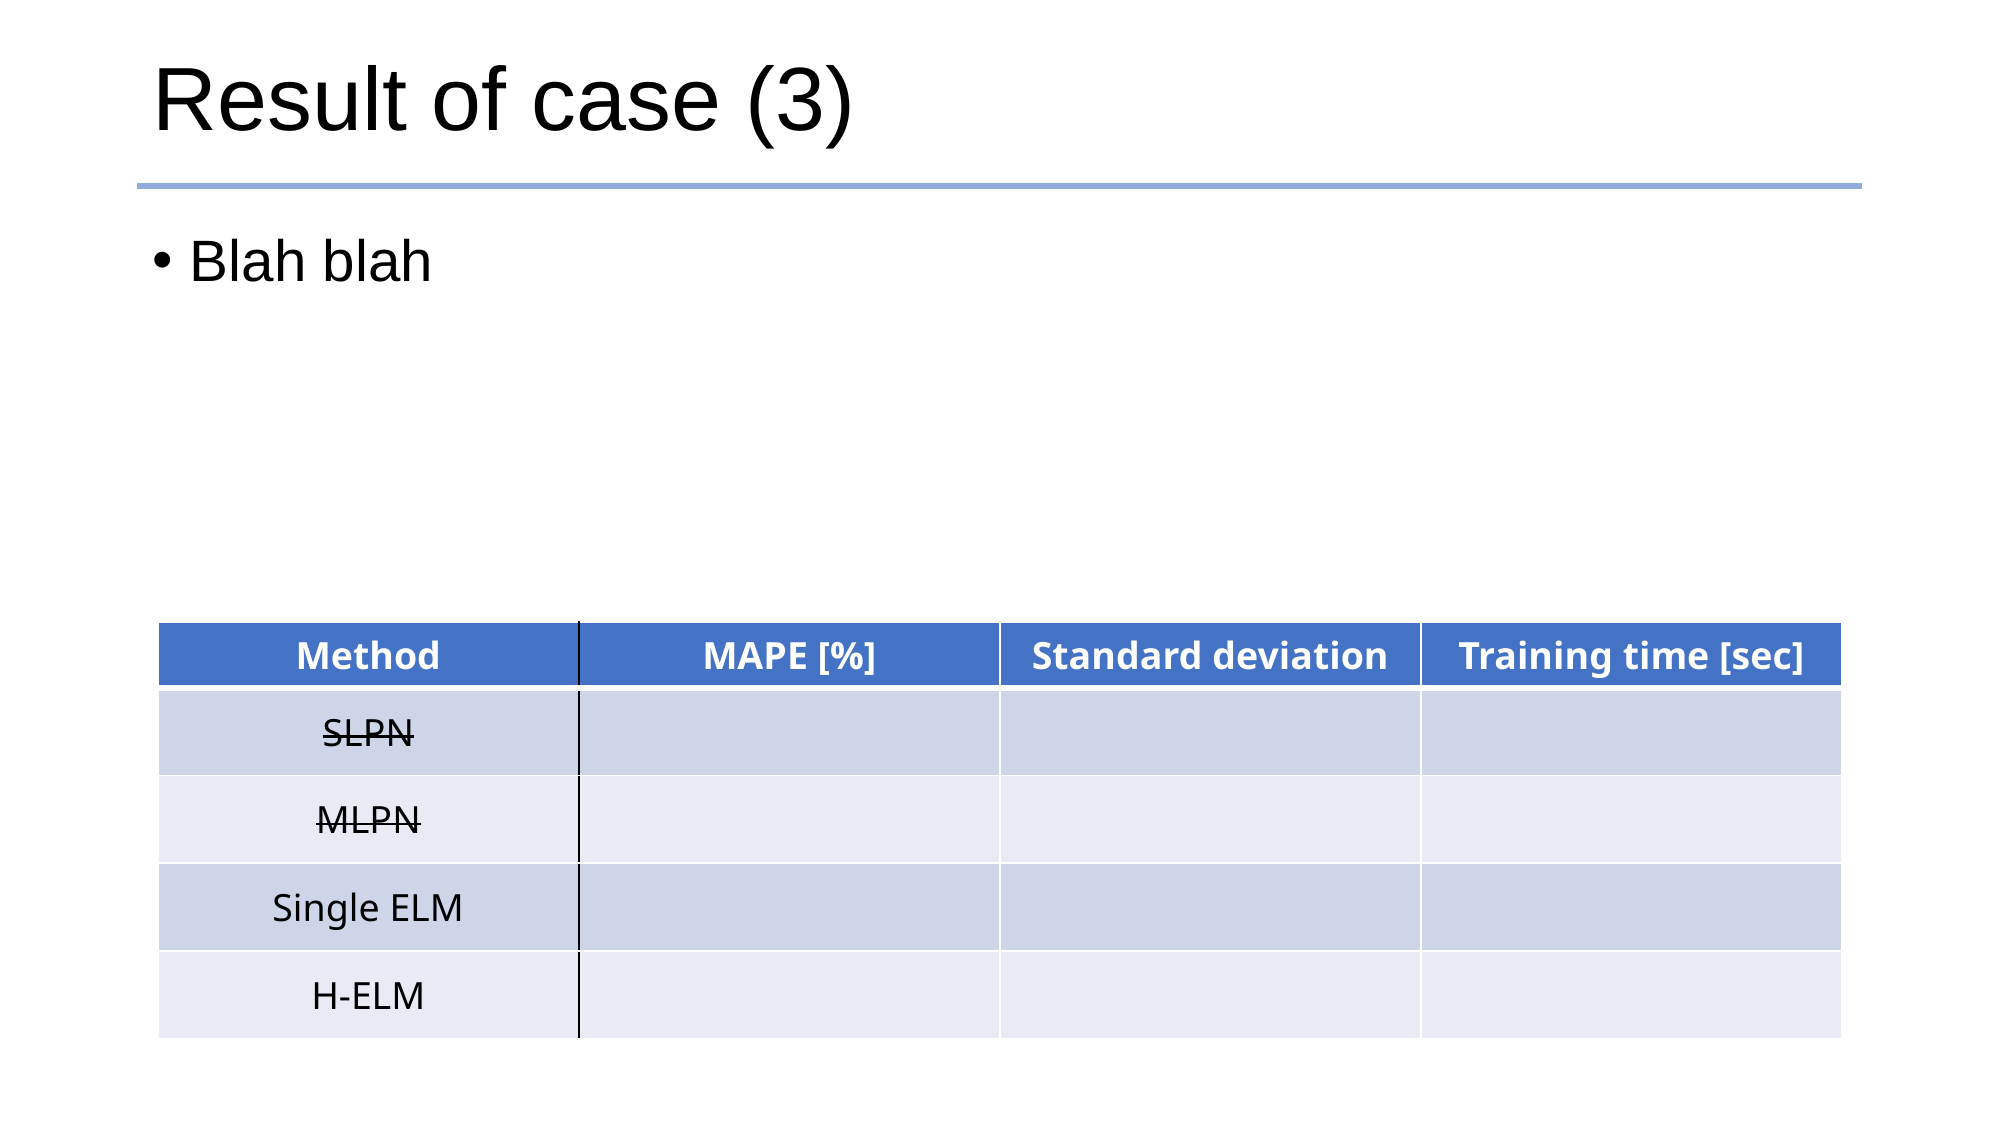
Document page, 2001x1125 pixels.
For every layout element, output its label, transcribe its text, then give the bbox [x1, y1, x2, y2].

table_cell Single ELM [159, 864, 578, 950]
table_cell [1422, 864, 1841, 950]
table_cell [580, 691, 999, 775]
table_cell [1422, 952, 1841, 1038]
table_cell [1001, 864, 1420, 950]
table_cell [580, 952, 999, 1038]
title Result of case (3) [137, 44, 1863, 158]
table_cell [580, 864, 999, 950]
table_cell [1422, 776, 1841, 862]
table_cell [580, 776, 999, 862]
table_header Training time [sec] [1422, 623, 1841, 685]
table_cell [1001, 952, 1420, 1038]
table_cell [1001, 776, 1420, 862]
table_cell [1001, 691, 1420, 775]
table_cell SLPN [159, 691, 578, 775]
table_header Standard deviation [1001, 623, 1420, 685]
table_cell [1422, 691, 1841, 775]
table_cell H-ELM [159, 952, 578, 1038]
table_header Method [159, 623, 578, 685]
list Blah blah [137, 223, 1863, 1091]
table_cell MLPN [159, 776, 578, 862]
table_header MAPE [%] [580, 623, 999, 685]
